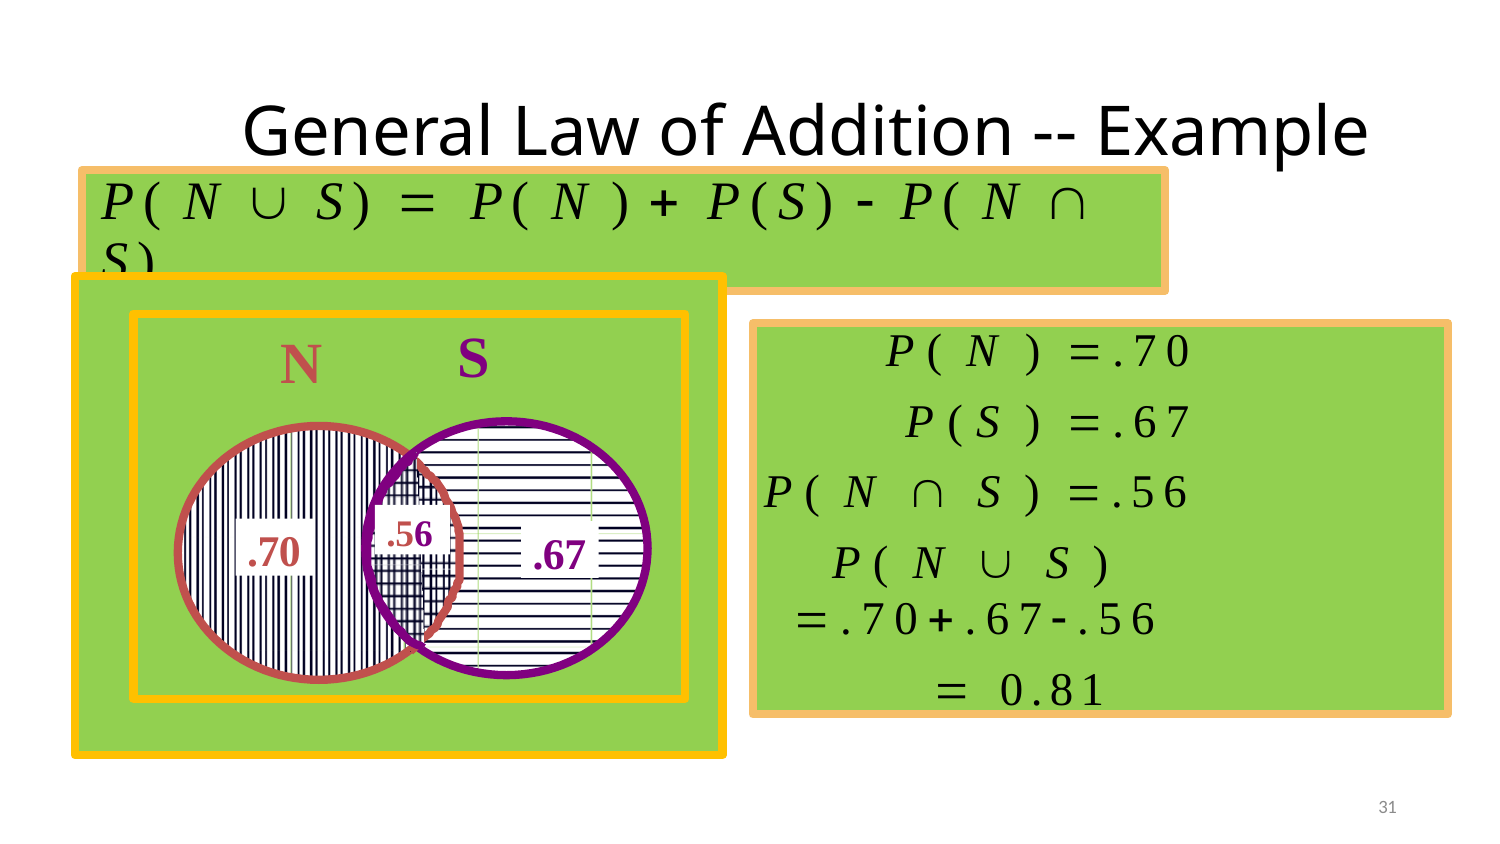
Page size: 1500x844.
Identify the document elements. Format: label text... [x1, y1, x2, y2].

text_box P( N  S)  P( N )  P(S)  P( N  S) [81, 170, 1165, 291]
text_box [70, 272, 727, 760]
slide_number 31 [1059, 715, 1397, 844]
text_box P( N ) .70 P(S ) .67 P( N  S ) .56 P( N  S ) .70.67.56  0.81 [752, 323, 1448, 715]
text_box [362, 448, 464, 656]
title General Law of Addition -- Example [103, 54, 1397, 198]
